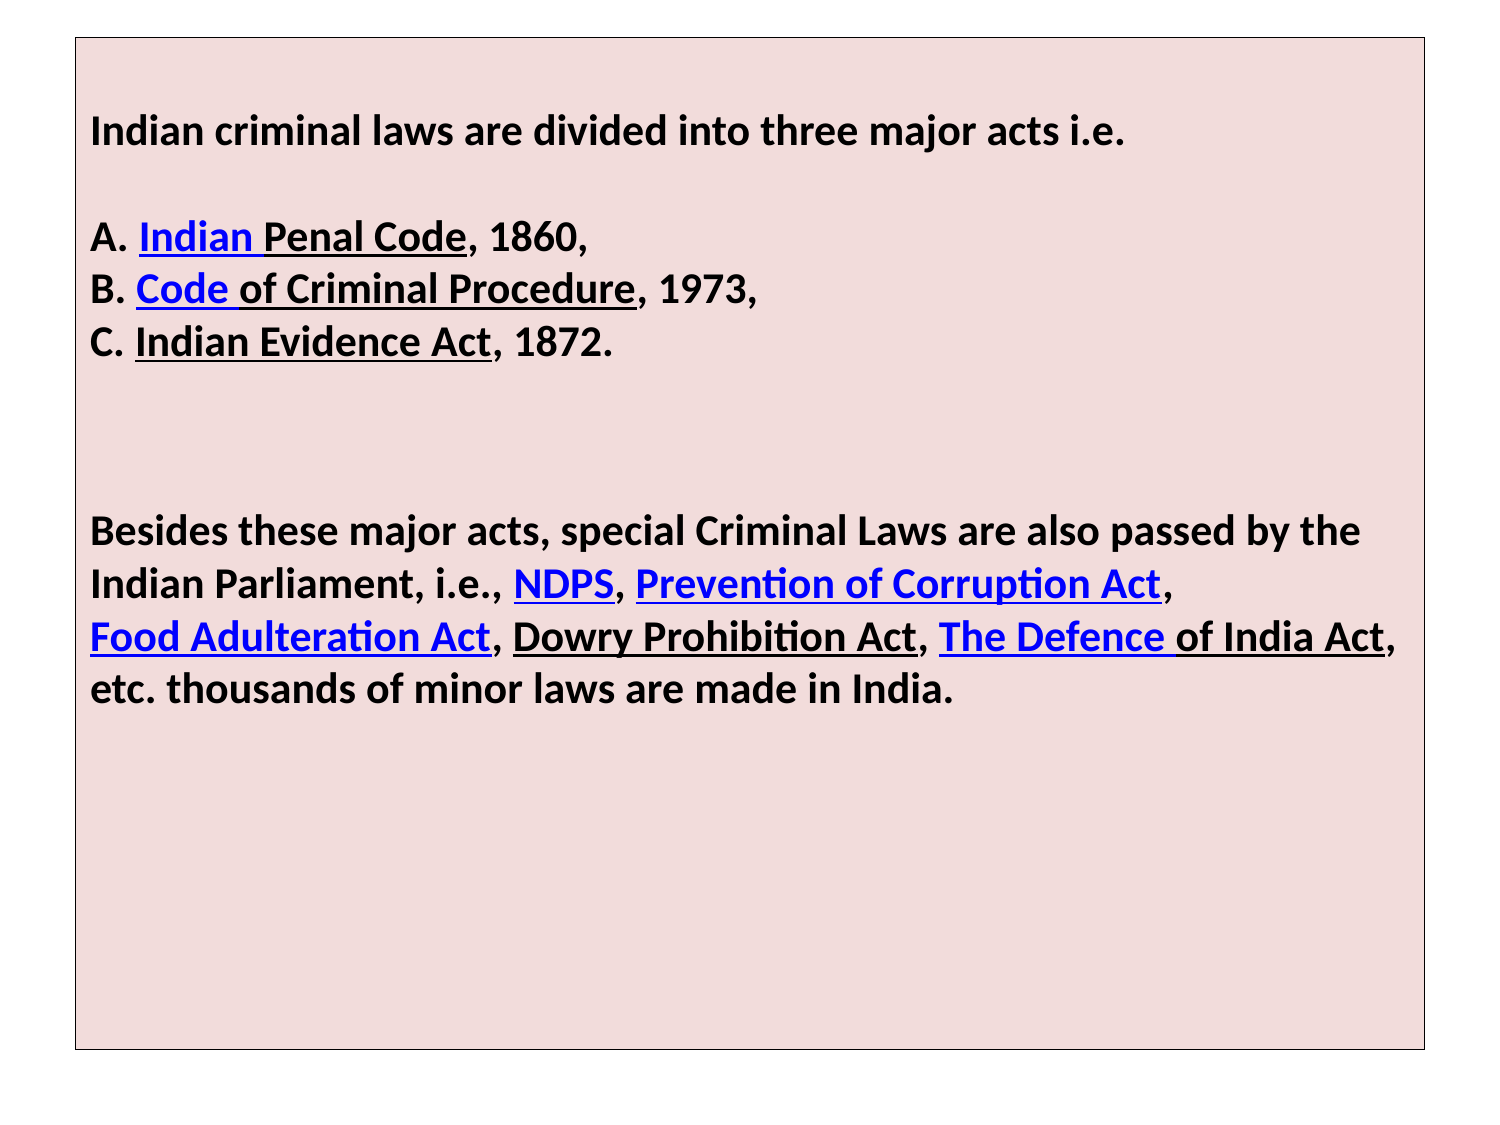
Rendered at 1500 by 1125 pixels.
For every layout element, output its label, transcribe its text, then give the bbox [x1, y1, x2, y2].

title Indian criminal laws are divided into three major acts i.e. A. Indian Penal Code, 1860, B. Code of Criminal Procedure, 1973, C. Indian Evidence Act, 1872. Besides these major acts, special Criminal Laws are also passed by the Indian Parliament, i.e., NDPS, Prevention of Corruption Act, Food Adulteration Act, Dowry Prohibition Act, The Defence of India Act, etc. thousands of minor laws are made in India. [75, 37, 1425, 1050]
